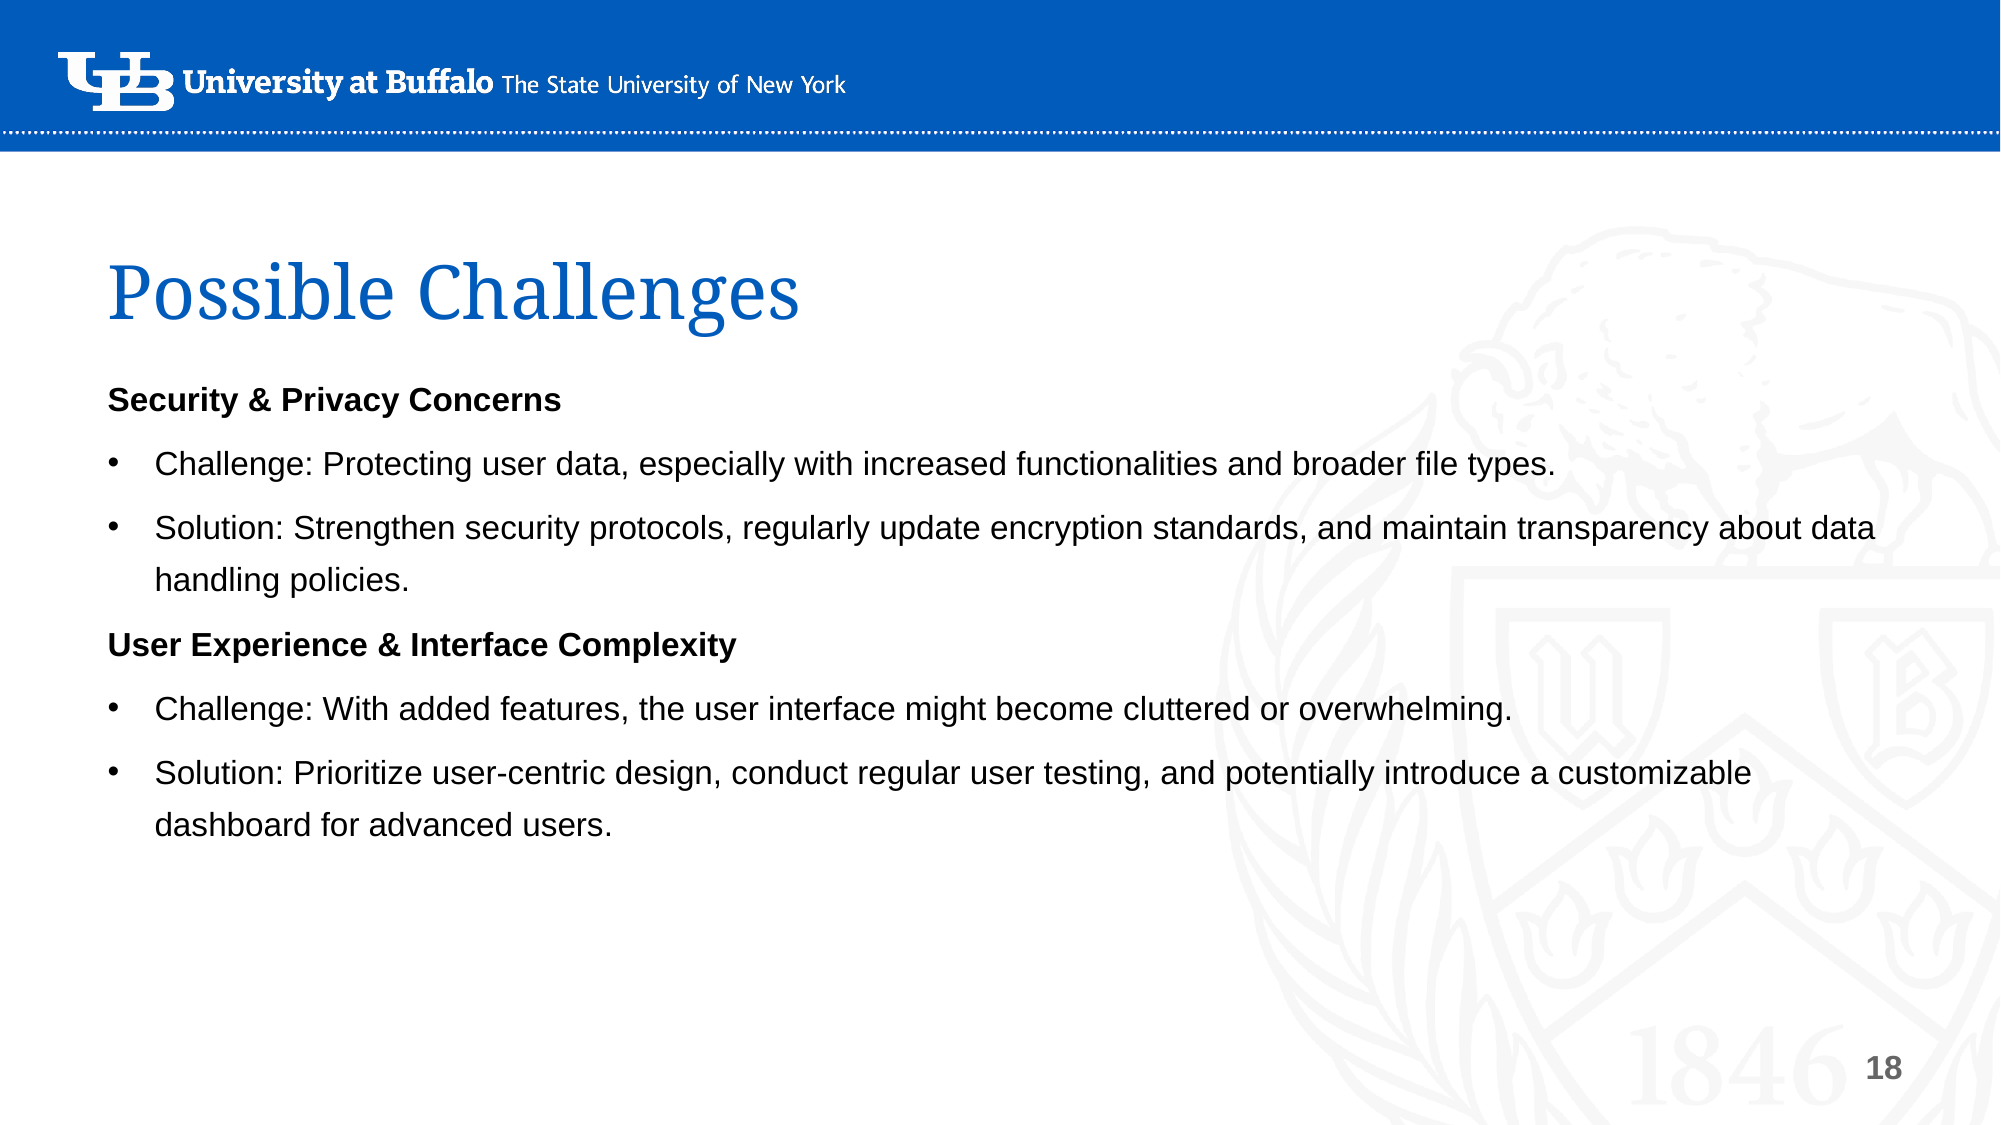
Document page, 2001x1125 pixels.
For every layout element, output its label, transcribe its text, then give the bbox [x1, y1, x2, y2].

text_box ‹#› [1242, 1036, 1918, 1097]
text_box Security & Privacy Concerns Challenge: Protecting user data, especially with increased functionalities and broader file types. Solution: Strengthen security protocols, regularly update encryption standards, and maintain transparency about data handling policies. User Experience & Interface Complexity Challenge: With added features, the user interface might become cluttered or overwhelming. Solution: Prioritize user-centric design, conduct regular user testing, and potentially introduce a customizable dashboard for advanced users. [93, 358, 1918, 1037]
text_box Possible Challenges [92, 246, 1818, 343]
picture [0, 0, 2001, 1125]
text_box [887, 358, 1626, 1007]
